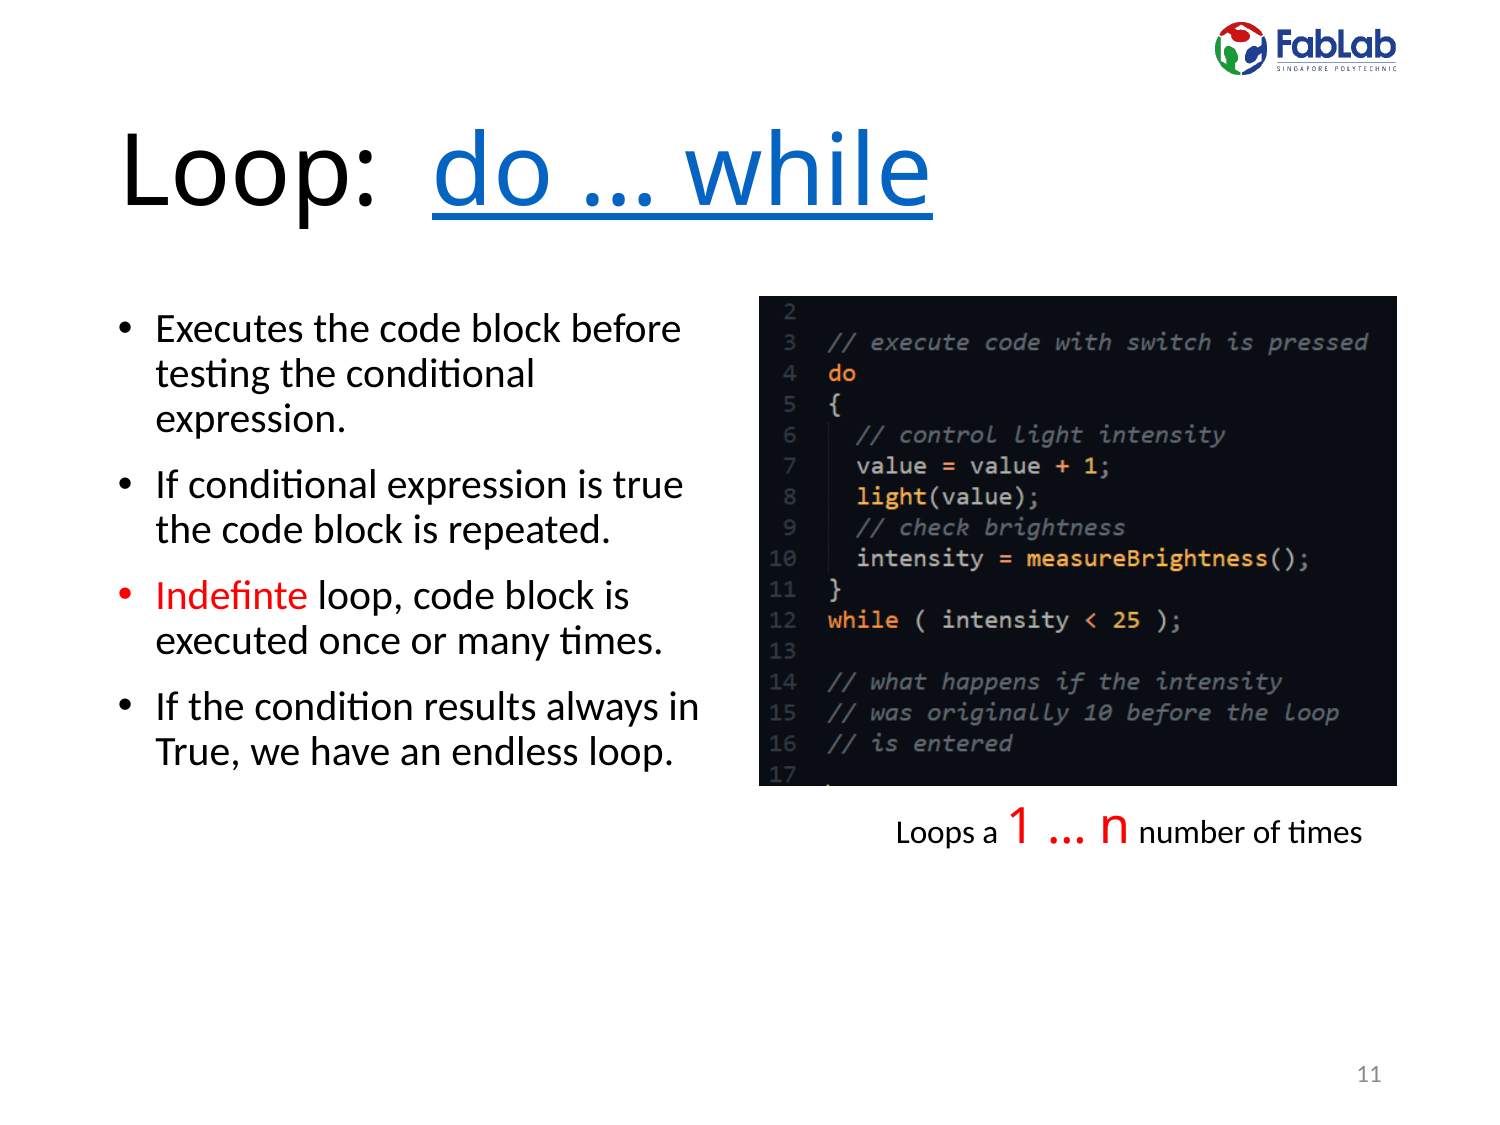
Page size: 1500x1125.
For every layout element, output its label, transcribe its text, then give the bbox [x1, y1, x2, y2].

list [759, 296, 1397, 786]
picture [1215, 22, 1396, 59]
text_box Loops a 1 … n number of times [881, 786, 1378, 862]
list Executes the code block before testing the conditional expression. If conditional expression is true the code block is repeated. Indefinte loop, code block is executed once or many times. If the condition results always in True, we have an endless loop. [103, 299, 741, 1014]
slide_number 11 [1059, 1042, 1397, 1103]
title Loop: do … while [103, 59, 1397, 278]
